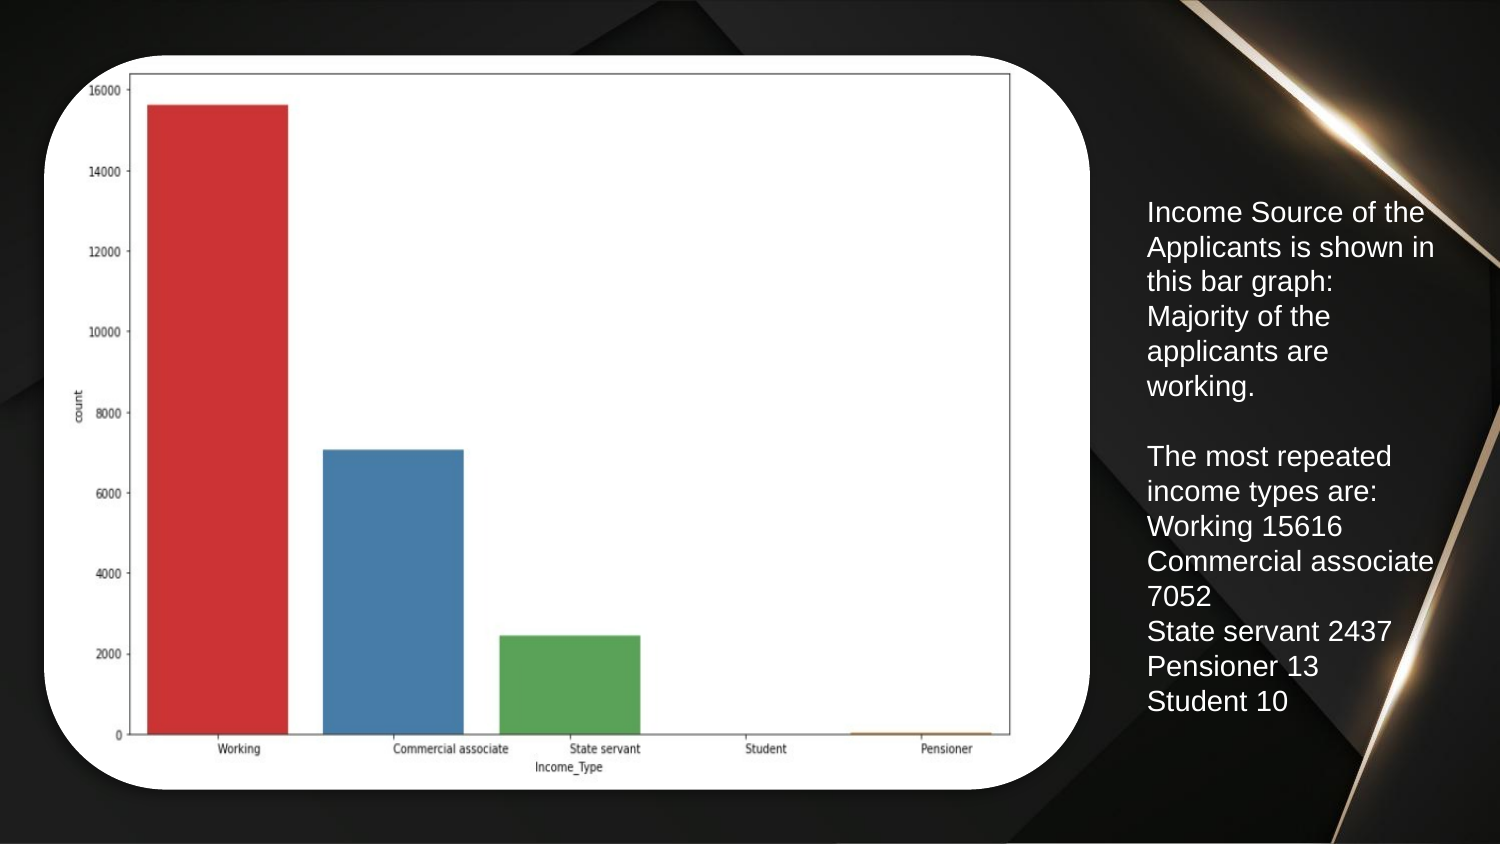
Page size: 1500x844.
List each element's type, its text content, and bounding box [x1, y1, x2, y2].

text_box Income Source of the Applicants is shown in this bar graph: Majority of the applicants are working. The most repeated income types are: Working 15616 Commercial associate 7052 State servant 2437 Pensioner 13 Student 10 [1131, 185, 1459, 760]
picture [0, 0, 1500, 844]
